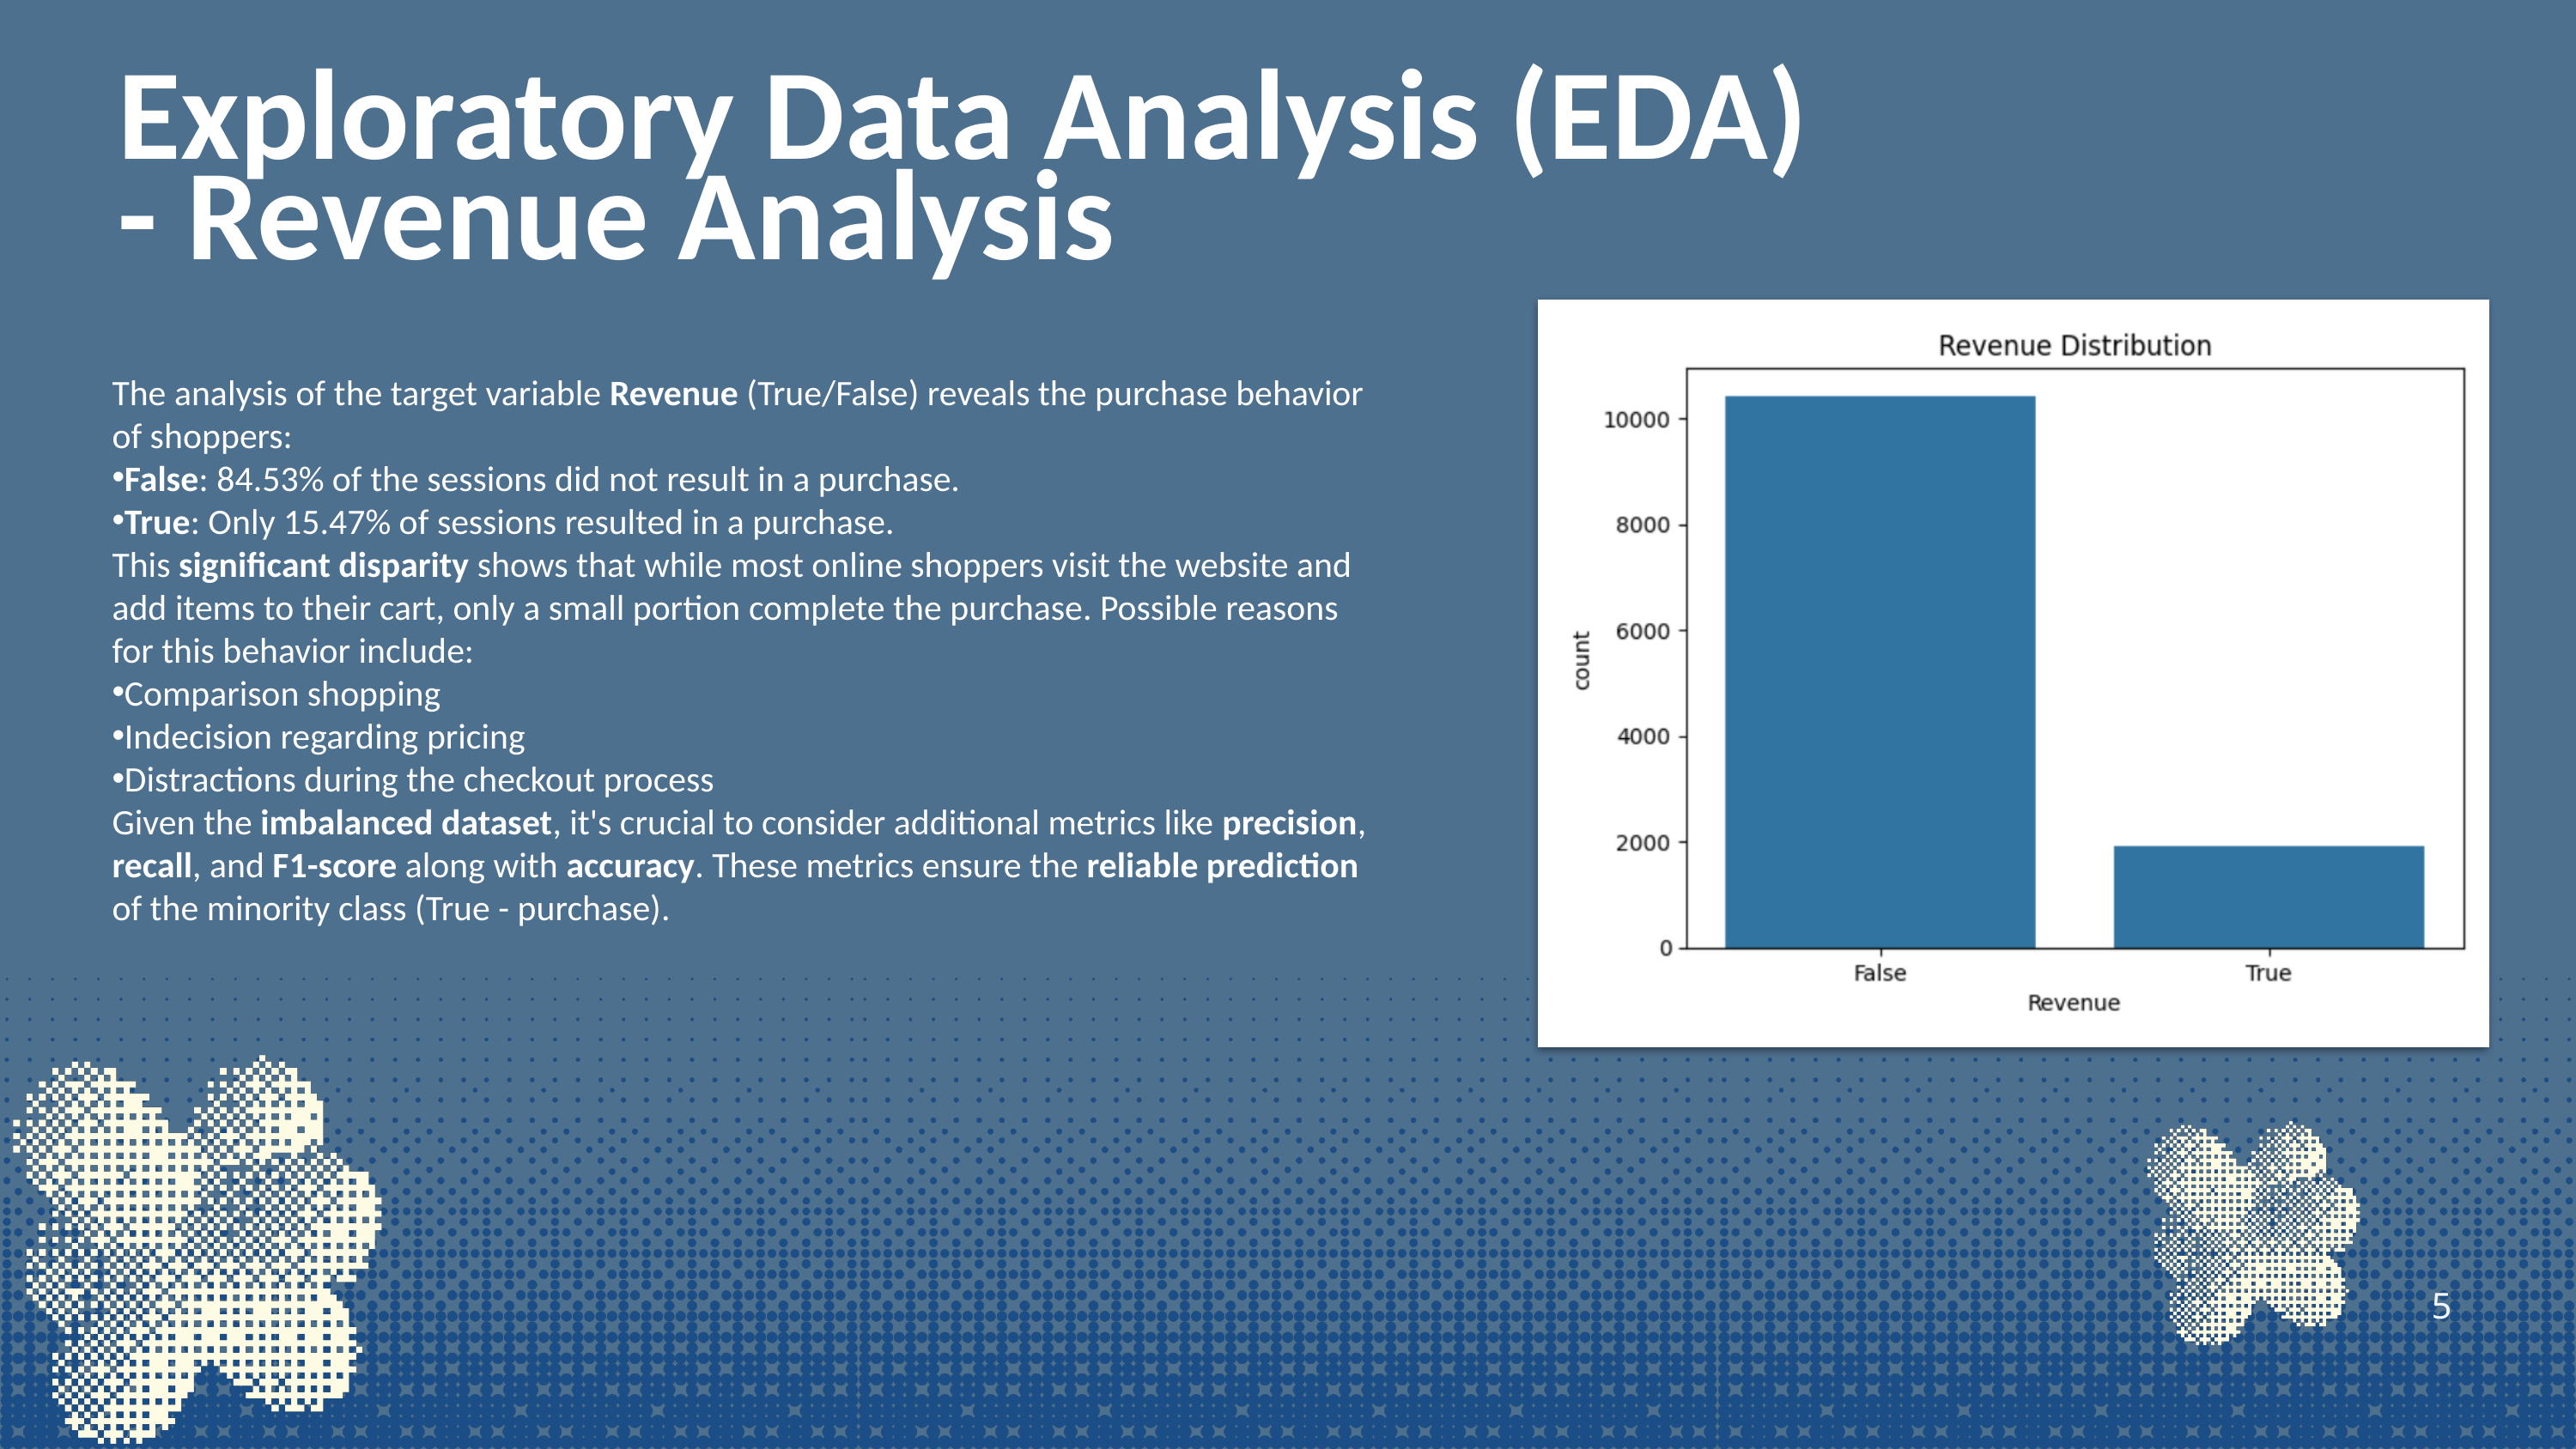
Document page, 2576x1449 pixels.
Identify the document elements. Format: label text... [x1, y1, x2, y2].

text_box Exploratory Data Analysis (EDA) - Revenue Analysis [118, 85, 1813, 286]
picture [1549, 312, 2477, 1035]
text_box [2147, 1121, 2360, 1345]
text_box [858, 978, 1717, 1449]
text_box [13, 1055, 382, 1444]
text_box The analysis of the target variable Revenue (True/False) reveals the purchase behavior of shoppers: False: 84.53% of the sessions did not result in a purchase. True: Only 15.47% of sessions resulted in a purchase. This significant disparity shows that while most online shoppers visit the website and add items to their cart, only a small portion complete the purchase. Possible reasons for this behavior include: Comparison shopping Indecision regarding pricing Distractions during the checkout process Given the imbalanced dataset, it's crucial to consider additional metrics like precision, recall, and F1-score along with accuracy. These metrics ensure the reliable prediction of the minority class (True - purchase). [99, 363, 1388, 935]
text_box [1717, 978, 2576, 1449]
text_box 5 [2431, 1276, 2452, 1326]
text_box [0, 978, 858, 1449]
